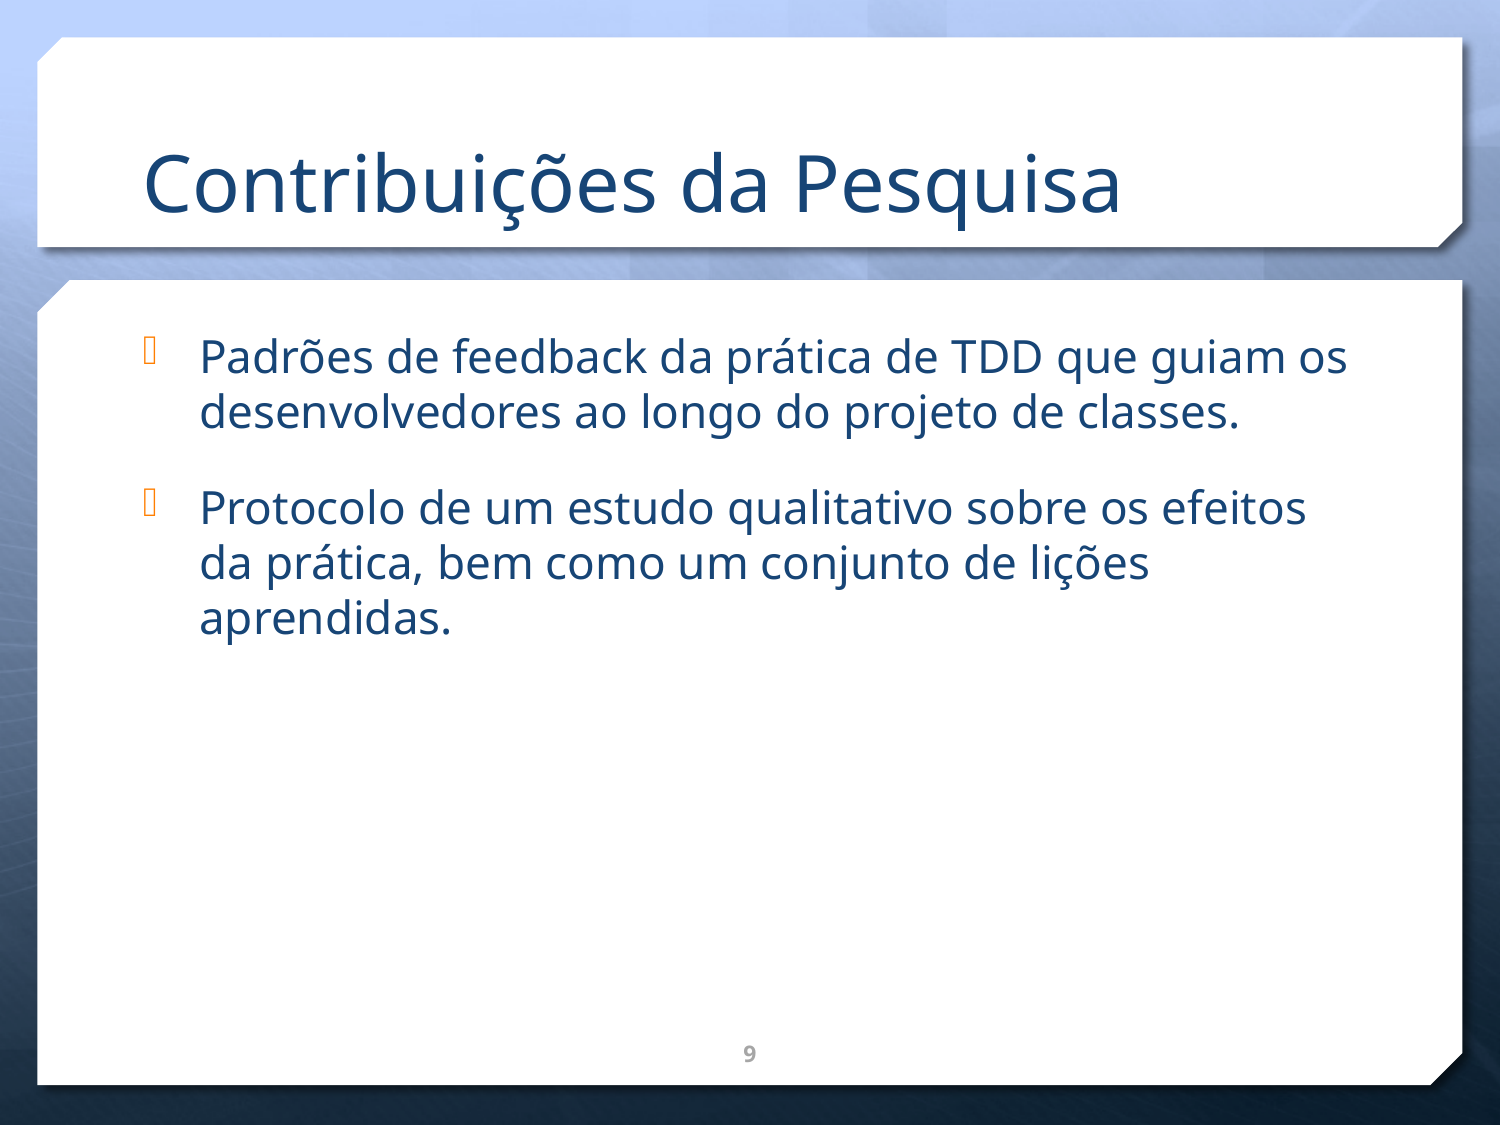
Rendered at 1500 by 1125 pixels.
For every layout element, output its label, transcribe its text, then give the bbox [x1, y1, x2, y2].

list Padrões de feedback da prática de TDD que guiam os desenvolvedores ao longo do projeto de classes. Protocolo de um estudo qualitativo sobre os efeitos da prática, bem como um conjunto de lições aprendidas. [127, 319, 1372, 978]
slide_number 9 [706, 1025, 794, 1085]
title Contribuições da Pesquisa [127, 48, 1372, 236]
